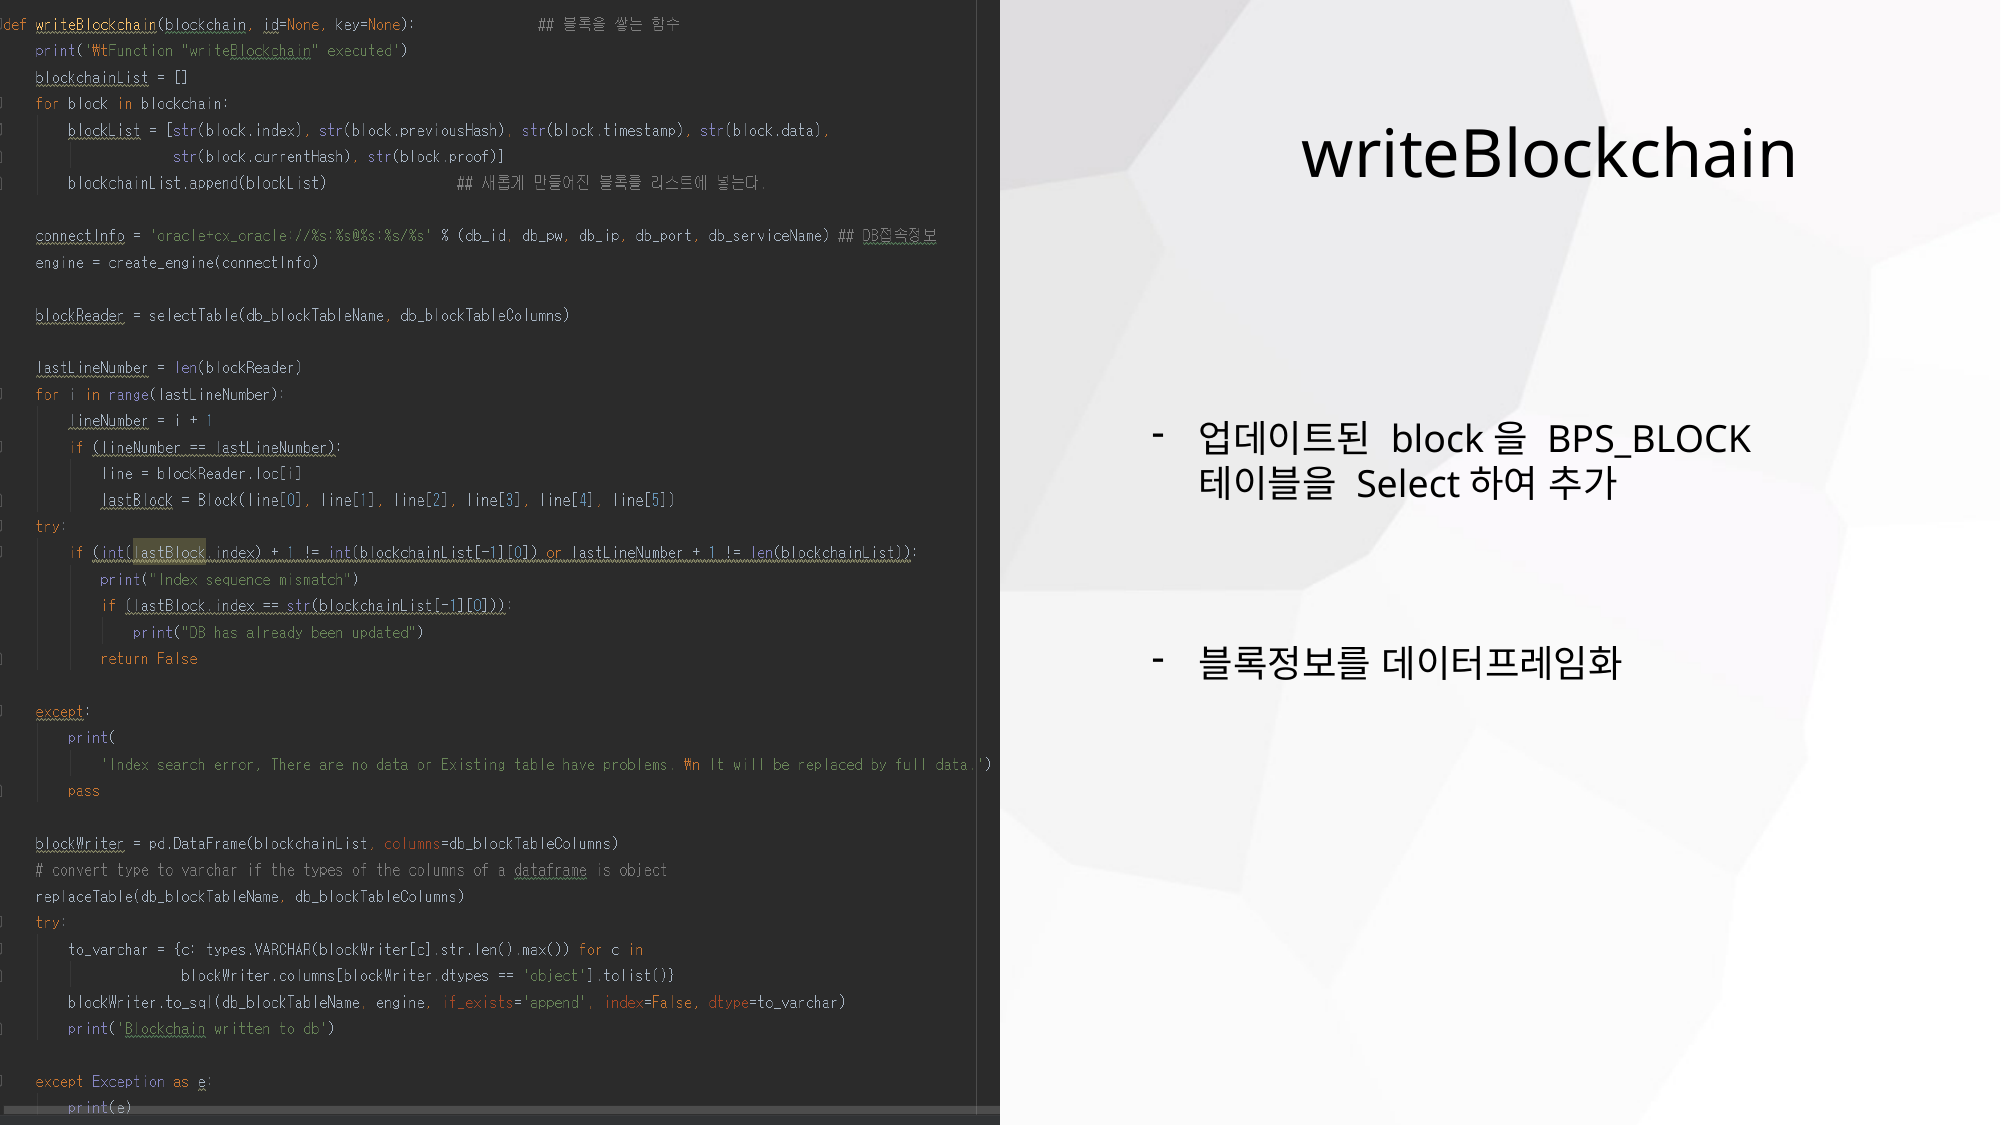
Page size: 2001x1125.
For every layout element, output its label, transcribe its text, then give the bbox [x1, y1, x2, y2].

picture [0, 0, 2001, 1125]
text_box writeBlockchain 업데이트된 block을 BPS_BLOCK 테이블을 Select하여 추가 블록정보를 데이터프레임화 [1137, 102, 1899, 738]
